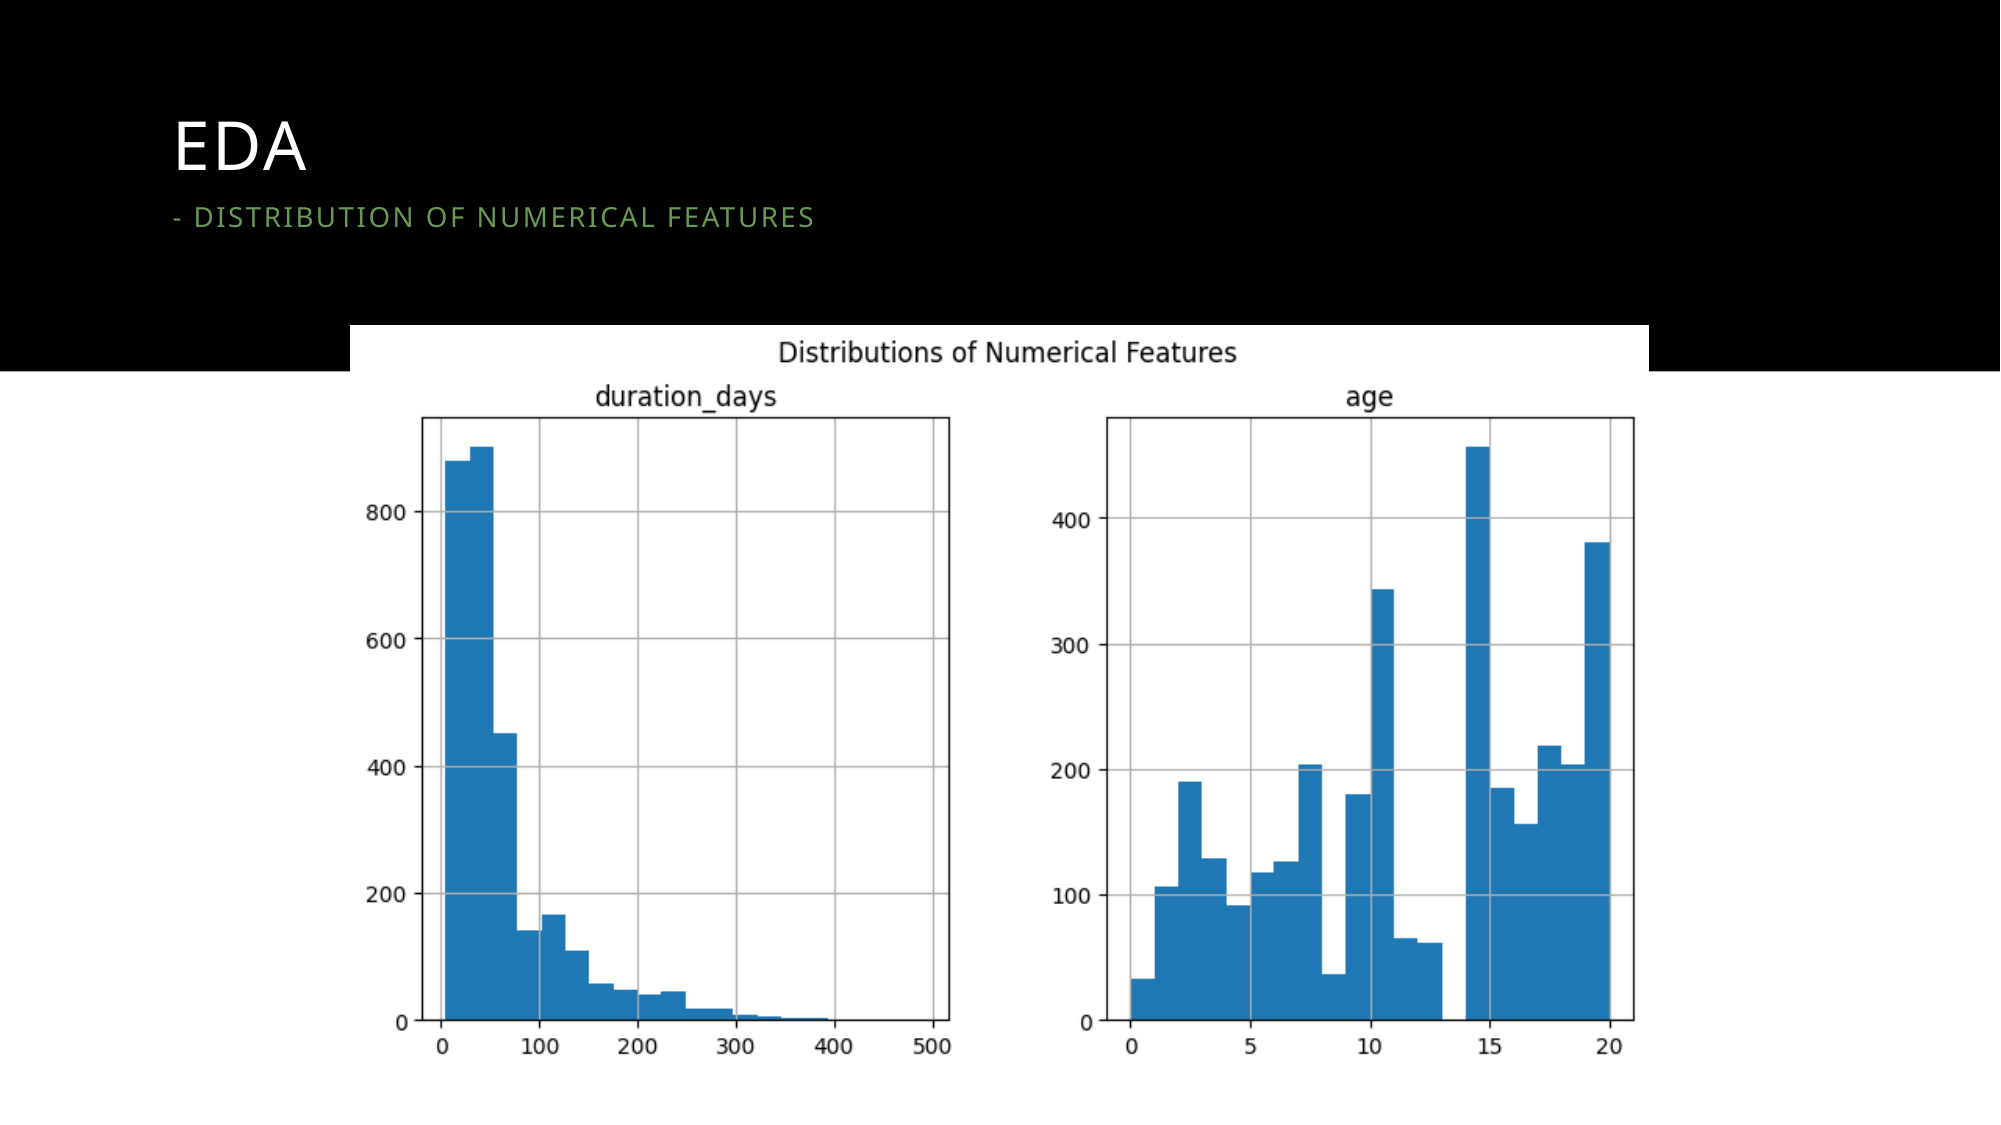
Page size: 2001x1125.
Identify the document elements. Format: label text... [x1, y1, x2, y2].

picture [350, 325, 1649, 1073]
title EDA - Distribution of numerical features [157, 52, 1842, 332]
